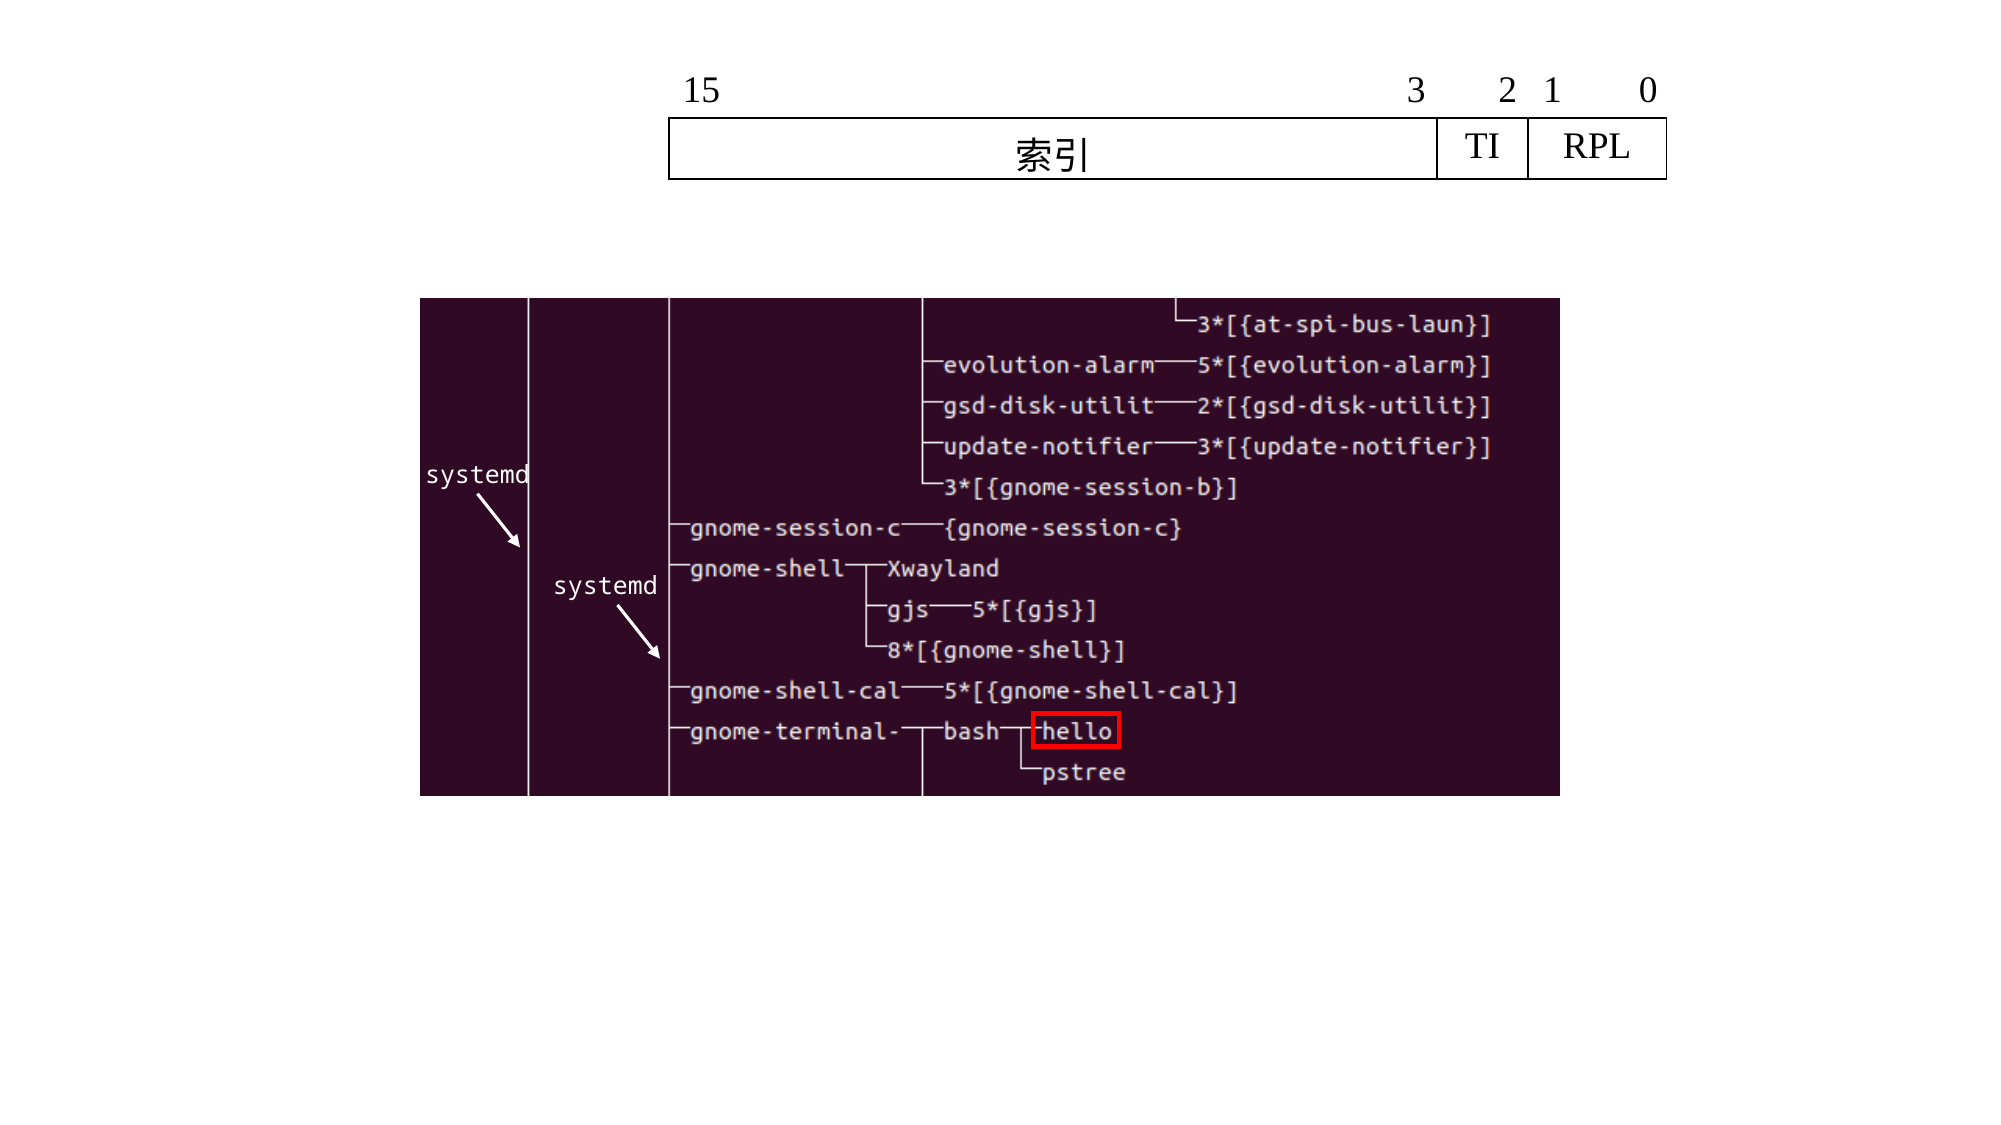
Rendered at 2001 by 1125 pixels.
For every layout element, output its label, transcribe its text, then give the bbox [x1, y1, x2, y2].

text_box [477, 493, 520, 548]
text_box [617, 604, 660, 659]
table_header 索引 [670, 119, 1436, 178]
text_box 0 [1623, 57, 1675, 118]
text_box 3 [1392, 57, 1444, 118]
table_header RPL [1529, 119, 1666, 178]
picture [420, 298, 1560, 796]
text_box systemd [410, 451, 420, 497]
text_box 1 [1535, 57, 1580, 118]
text_box 2 [1483, 57, 1535, 118]
table_header TI [1438, 119, 1527, 178]
text_box 15 [668, 57, 747, 118]
